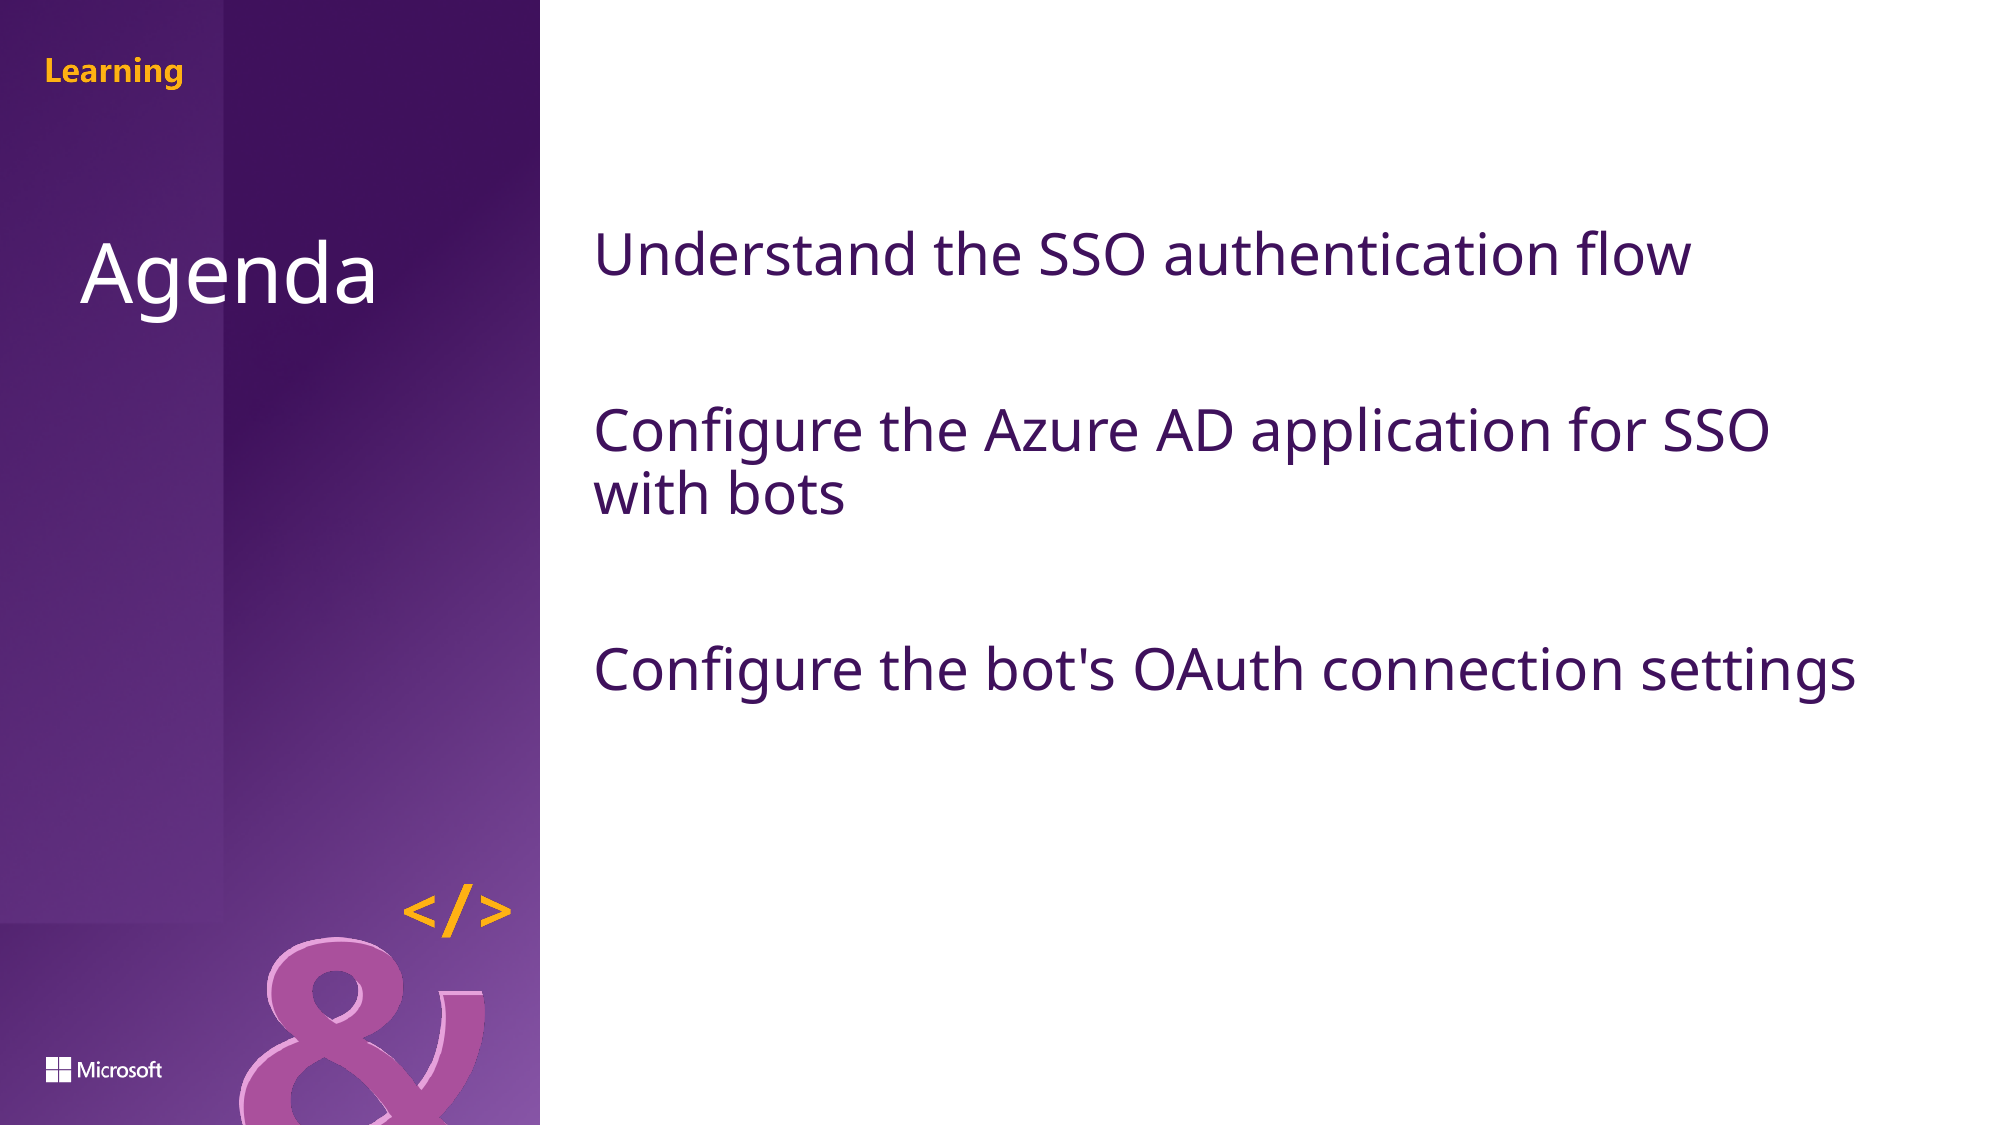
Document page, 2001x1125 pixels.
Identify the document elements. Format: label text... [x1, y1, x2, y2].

list Understand the SSO authentication flow Configure the Azure AD application for SSO with bots Configure the bot's OAuth connection settings [578, 217, 1927, 1063]
picture [0, 0, 540, 1125]
